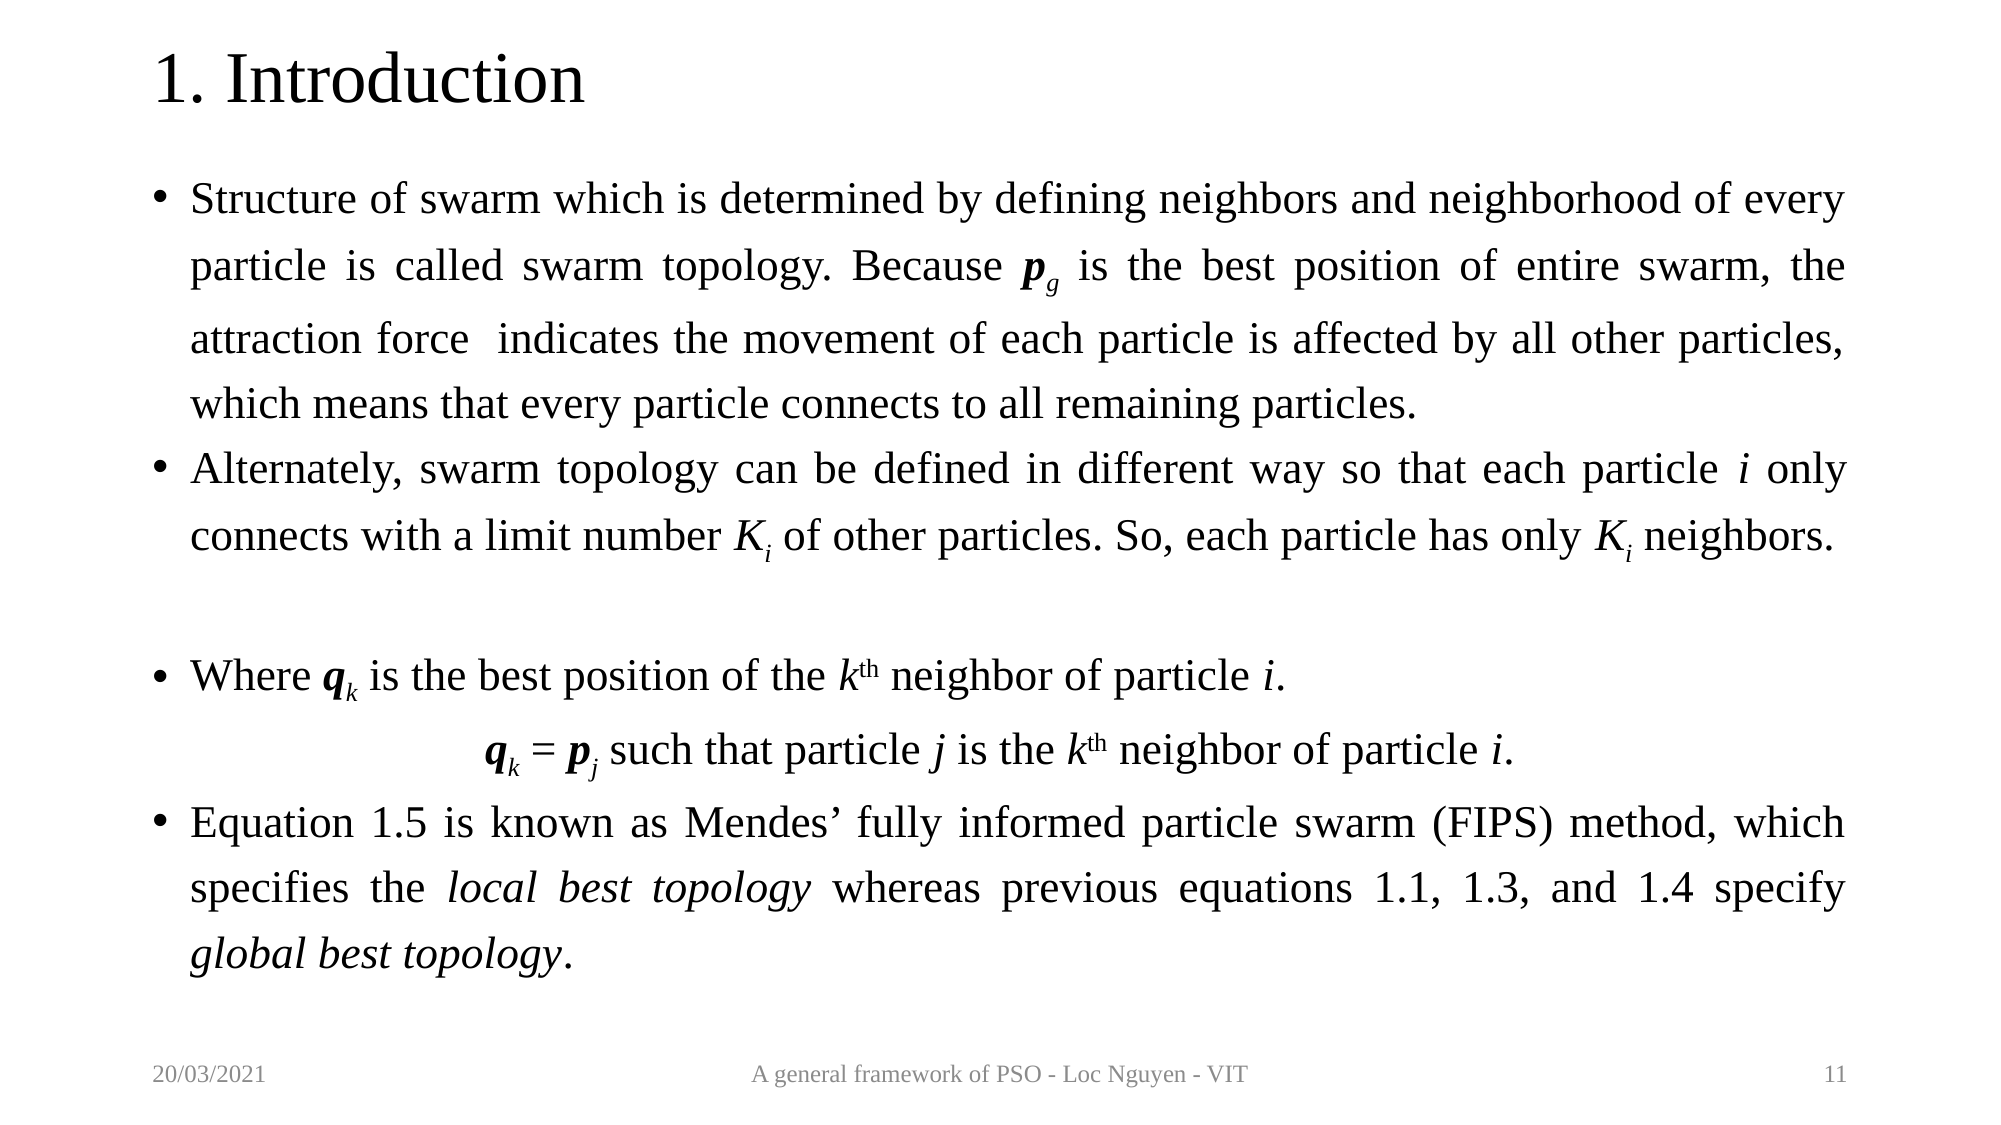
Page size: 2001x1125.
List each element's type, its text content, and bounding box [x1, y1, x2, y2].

title 1. Introduction [137, 19, 1863, 128]
footer A general framework of PSO - Loc Nguyen - VIT [662, 1042, 1338, 1103]
slide_number 11 [1412, 1042, 1863, 1103]
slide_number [137, 1042, 588, 1103]
